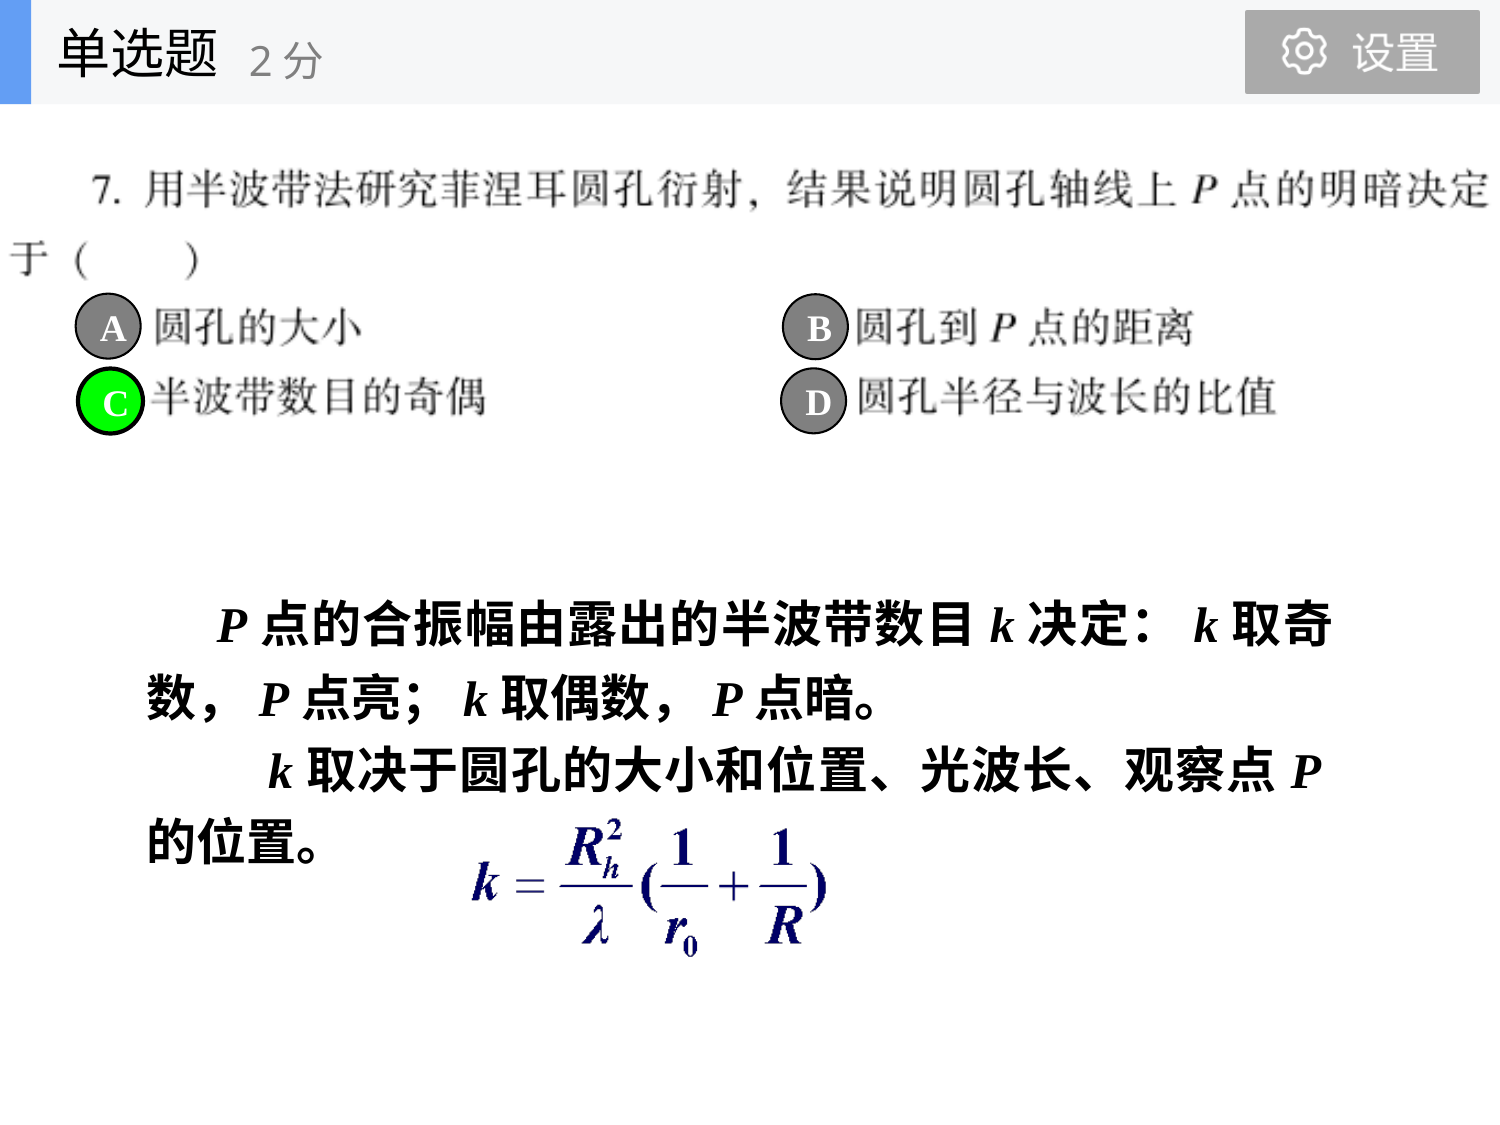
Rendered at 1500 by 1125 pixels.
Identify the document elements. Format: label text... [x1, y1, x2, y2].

picture [3, 151, 1500, 436]
picture [463, 803, 838, 969]
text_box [0, 0, 1500, 105]
text_box P点的合振幅由露出的半波带数目k决定：k取奇数，P点亮；k取偶数，P点暗。 k取决于圆孔的大小和位置、光波长、观察点P的位置。 [75, 563, 1348, 746]
picture [1245, 10, 1480, 94]
